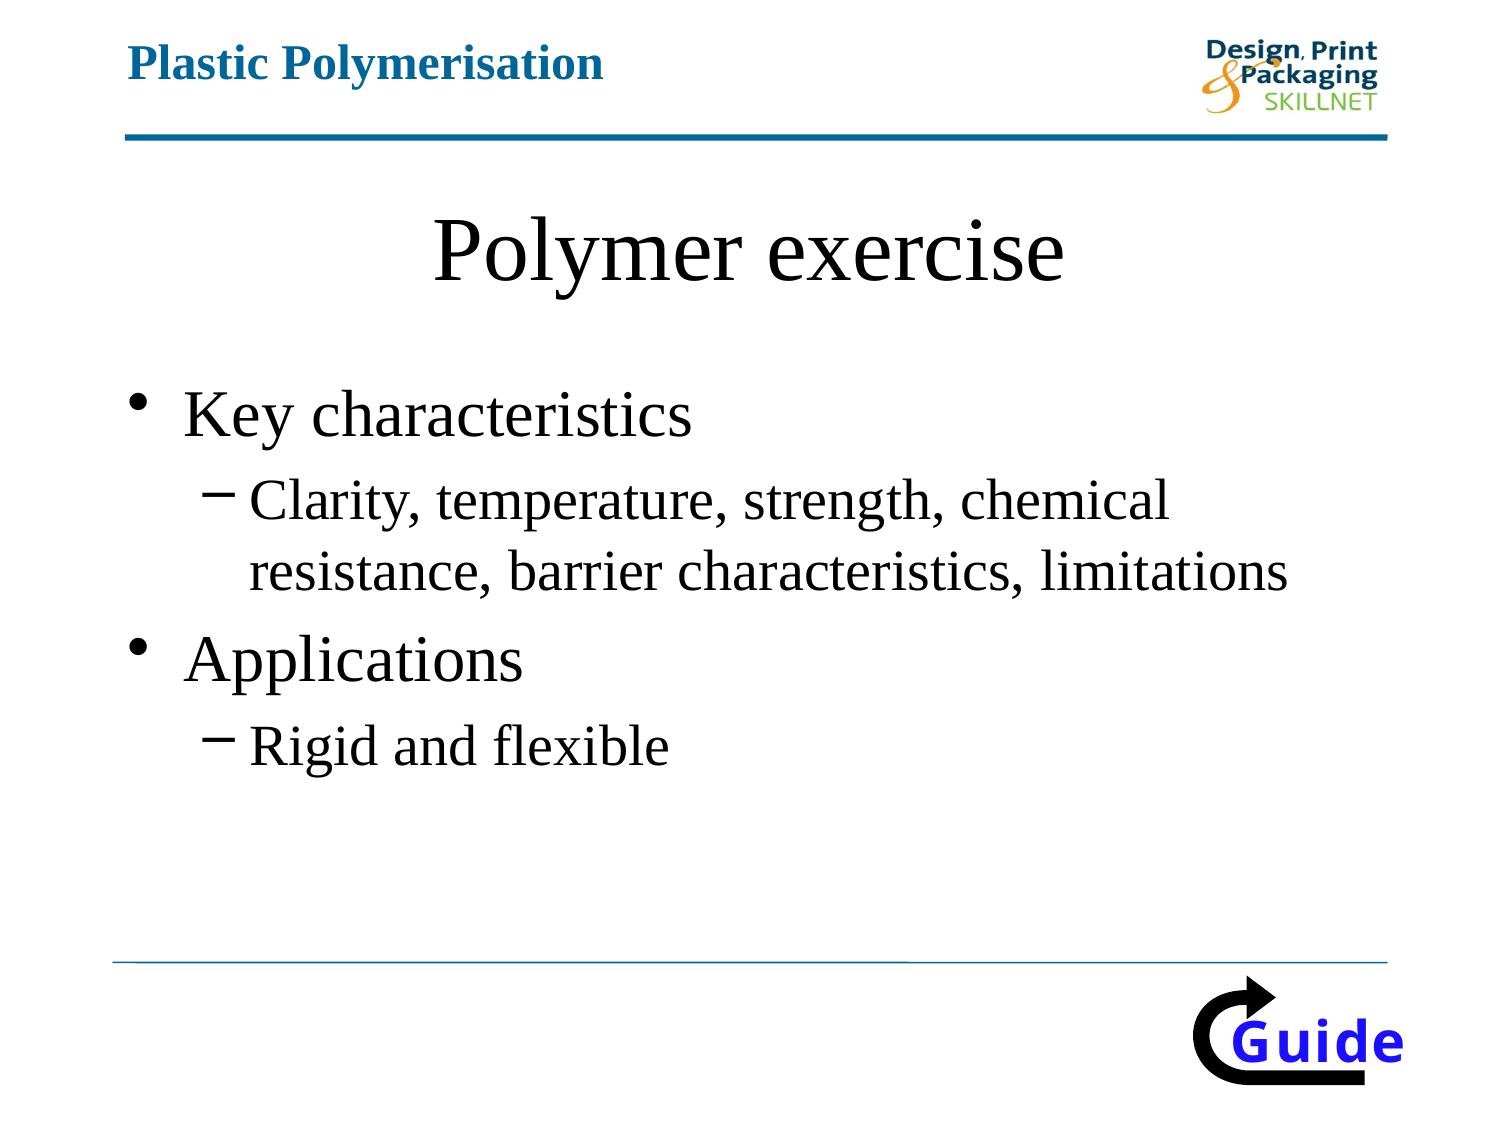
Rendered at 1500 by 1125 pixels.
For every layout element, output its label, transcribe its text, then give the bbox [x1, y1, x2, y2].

list Key characteristics Clarity, temperature, strength, chemical resistance, barrier characteristics, limitations Applications Rigid and flexible [112, 362, 1388, 963]
picture [1192, 31, 1387, 121]
title Polymer exercise [112, 149, 1388, 338]
